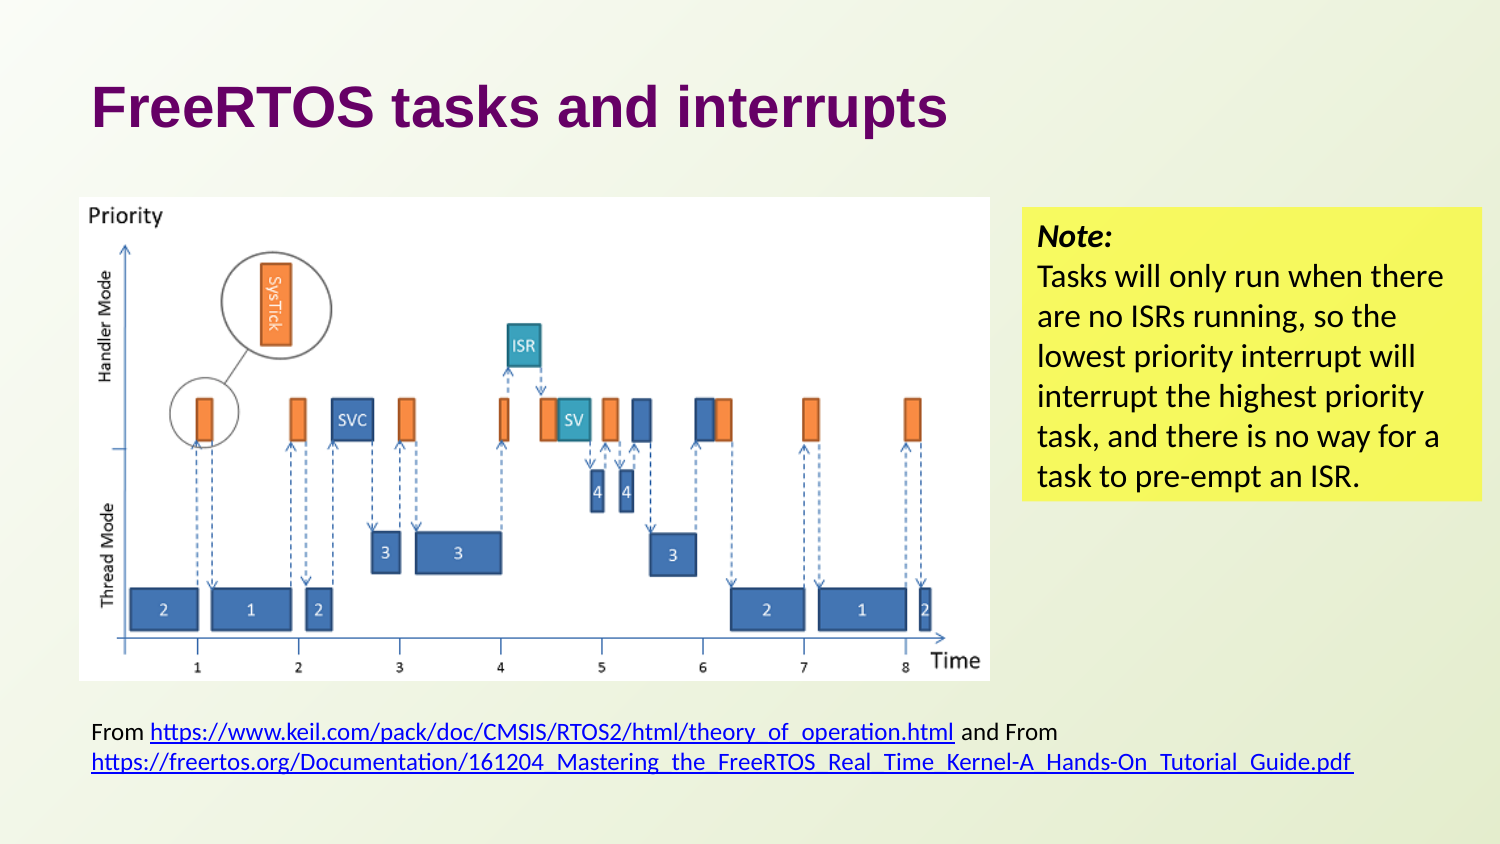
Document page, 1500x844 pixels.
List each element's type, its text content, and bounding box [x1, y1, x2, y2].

text_box From https://www.keil.com/pack/doc/CMSIS/RTOS2/html/theory_of_operation.html and From https://freertos.org/Documentation/161204_Mastering_the_FreeRTOS_Real_Time_Kernel-A_Hands-On_Tutorial_Guide.pdf [76, 708, 1427, 813]
text_box Note: Tasks will only run when there are no ISRs running, so the lowest priority interrupt will interrupt the highest priority task, and there is no way for a task to pre-empt an ISR. [1022, 207, 1483, 502]
picture [78, 197, 990, 681]
title FreeRTOS tasks and interrupts [76, 33, 1427, 175]
